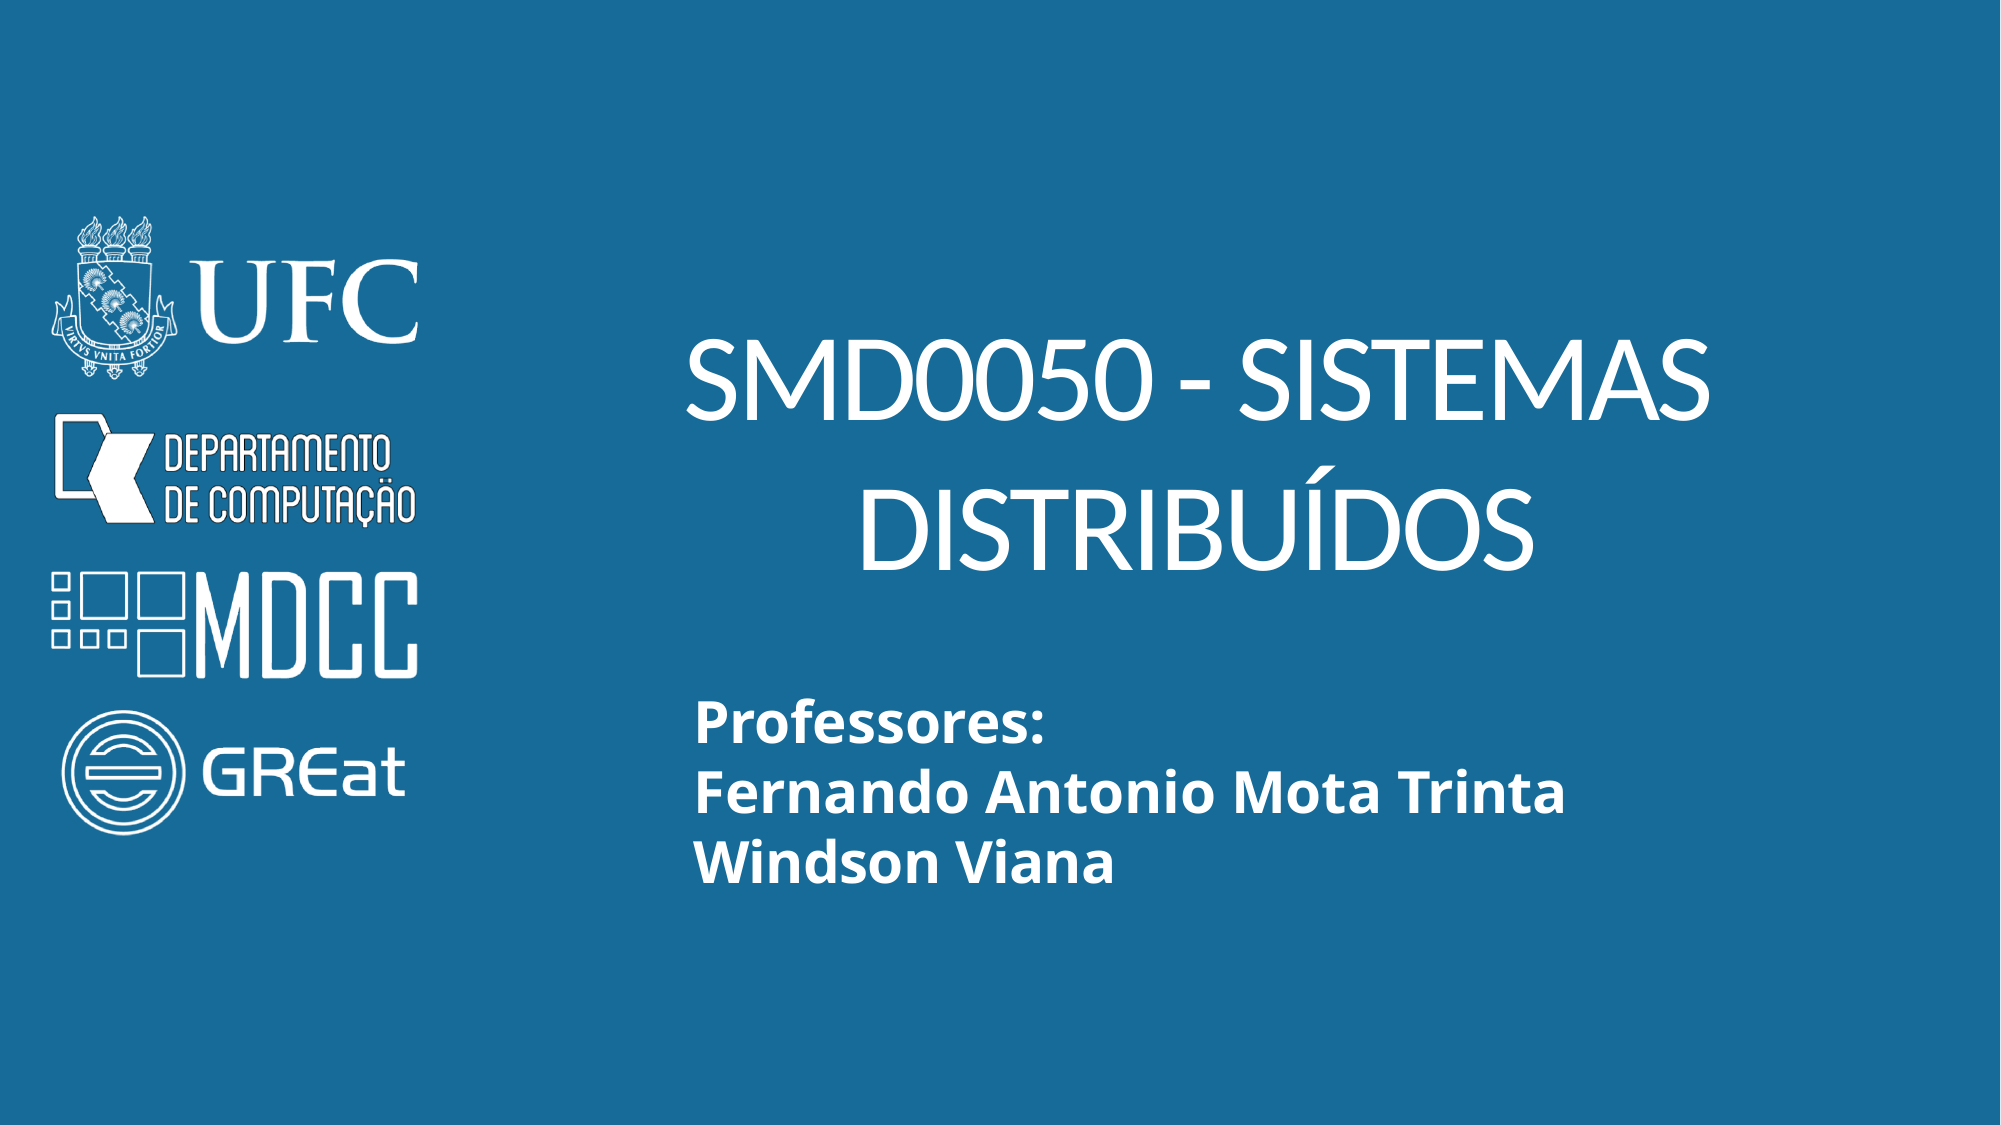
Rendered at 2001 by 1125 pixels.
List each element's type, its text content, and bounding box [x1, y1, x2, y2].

picture [37, 701, 430, 843]
text_box Professores: Fernando Antonio Mota Trinta Windson Viana [691, 684, 1719, 895]
picture [34, 393, 434, 548]
picture [38, 553, 430, 695]
picture [45, 207, 422, 386]
title SMD0050 - SISTEMAS DISTRIBUÍDOS [462, 295, 1932, 599]
